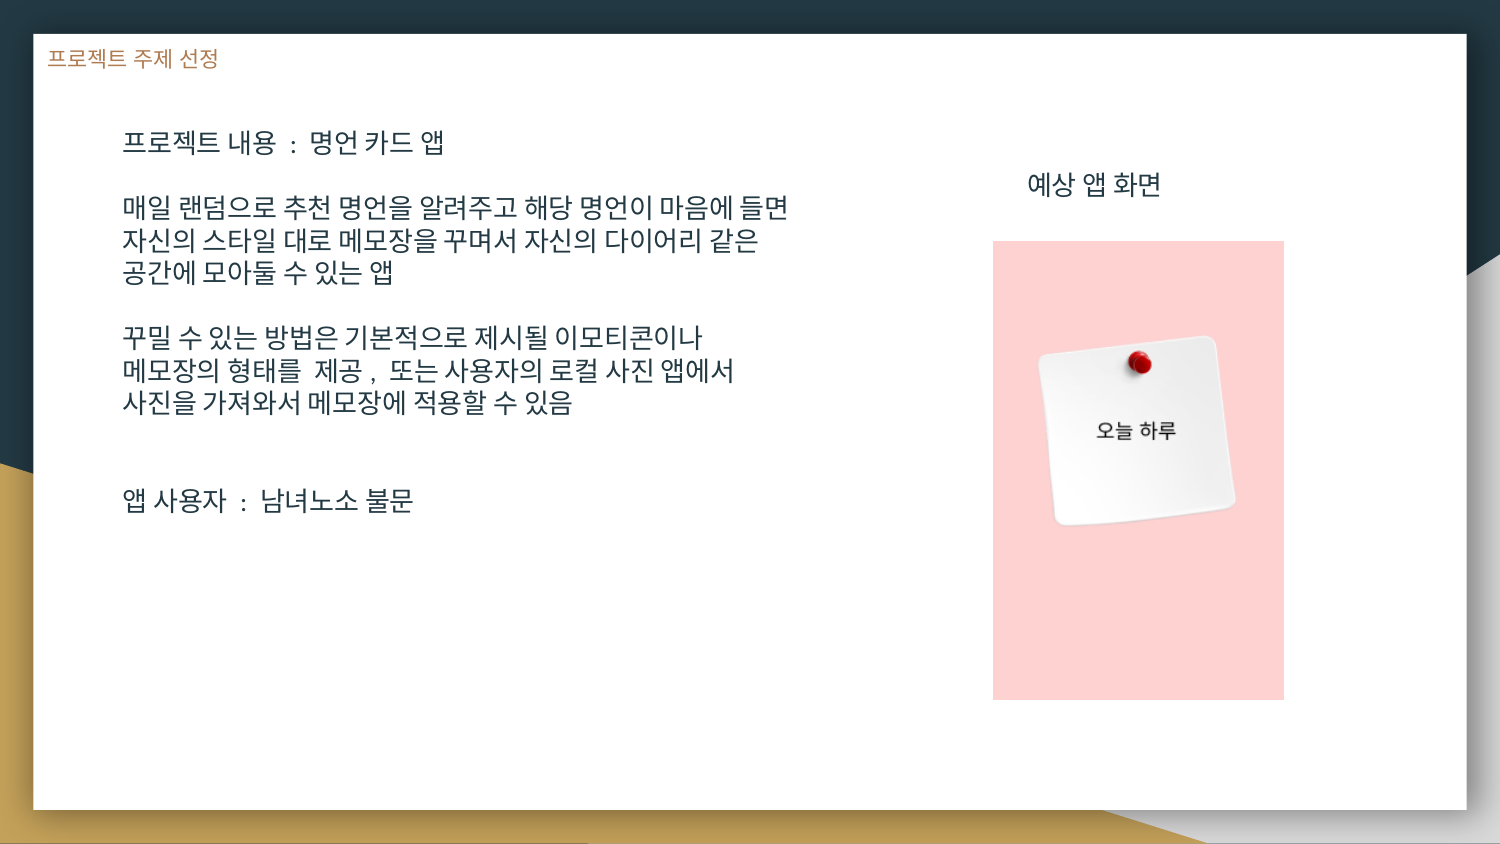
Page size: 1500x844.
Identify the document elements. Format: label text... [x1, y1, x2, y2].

text_box 예상 앱 화면 [1012, 153, 1216, 216]
text_box 프로젝트 내용 : 명언 카드 앱 매일 랜덤으로 추천 명언을 알려주고 해당 명언이 마음에 들면 자신의 스타일 대로 메모장을 꾸며서 자신의 다이어리 같은 공간에 모아둘 수 있는 앱 꾸밀 수 있는 방법은 기본적으로 제시될 이모티콘이나 메모장의 형태를 제공, 또는 사용자의 로컬 사진 앱에서 사진을 가져와서 메모장에 적용할 수 있음 앱 사용자 : 남녀노소 불문 [107, 111, 840, 597]
picture [993, 241, 1284, 700]
title 프로젝트 주제 선정 [32, 30, 379, 88]
